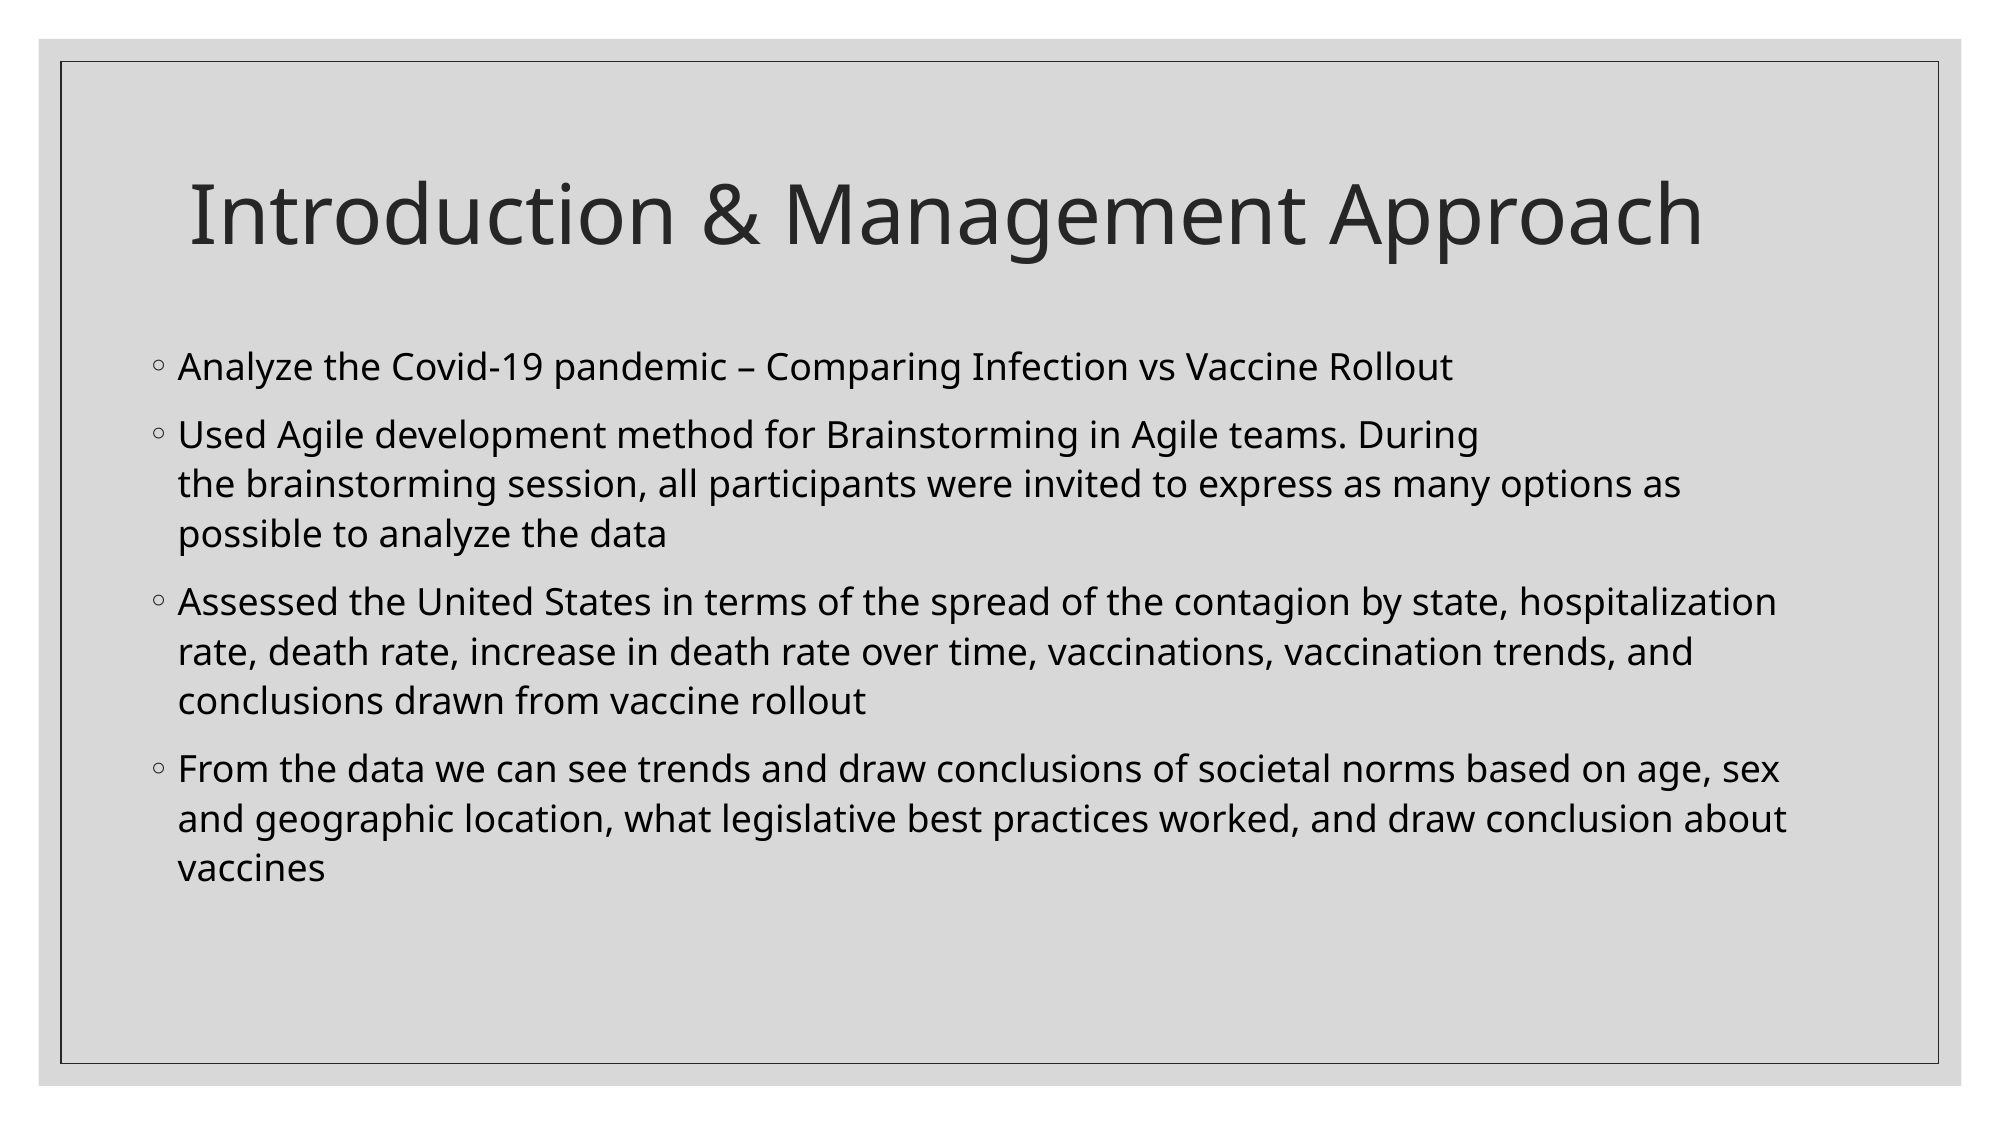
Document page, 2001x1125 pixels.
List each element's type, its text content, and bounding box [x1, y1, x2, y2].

title Introduction & Management Approach [174, 105, 1825, 330]
list Analyze the Covid-19 pandemic – Comparing Infection vs Vaccine Rollout Used Agile development method for Brainstorming in Agile teams. During the brainstorming session, all participants were invited to express as many options as possible to analyze the data Assessed the United States in terms of the spread of the contagion by state, hospitalization rate, death rate, increase in death rate over time, vaccinations, vaccination trends, and conclusions drawn from vaccine rollout From the data we can see trends and draw conclusions of societal norms based on age, sex and geographic location, what legislative best practices worked, and draw conclusion about vaccines [132, 330, 1825, 999]
